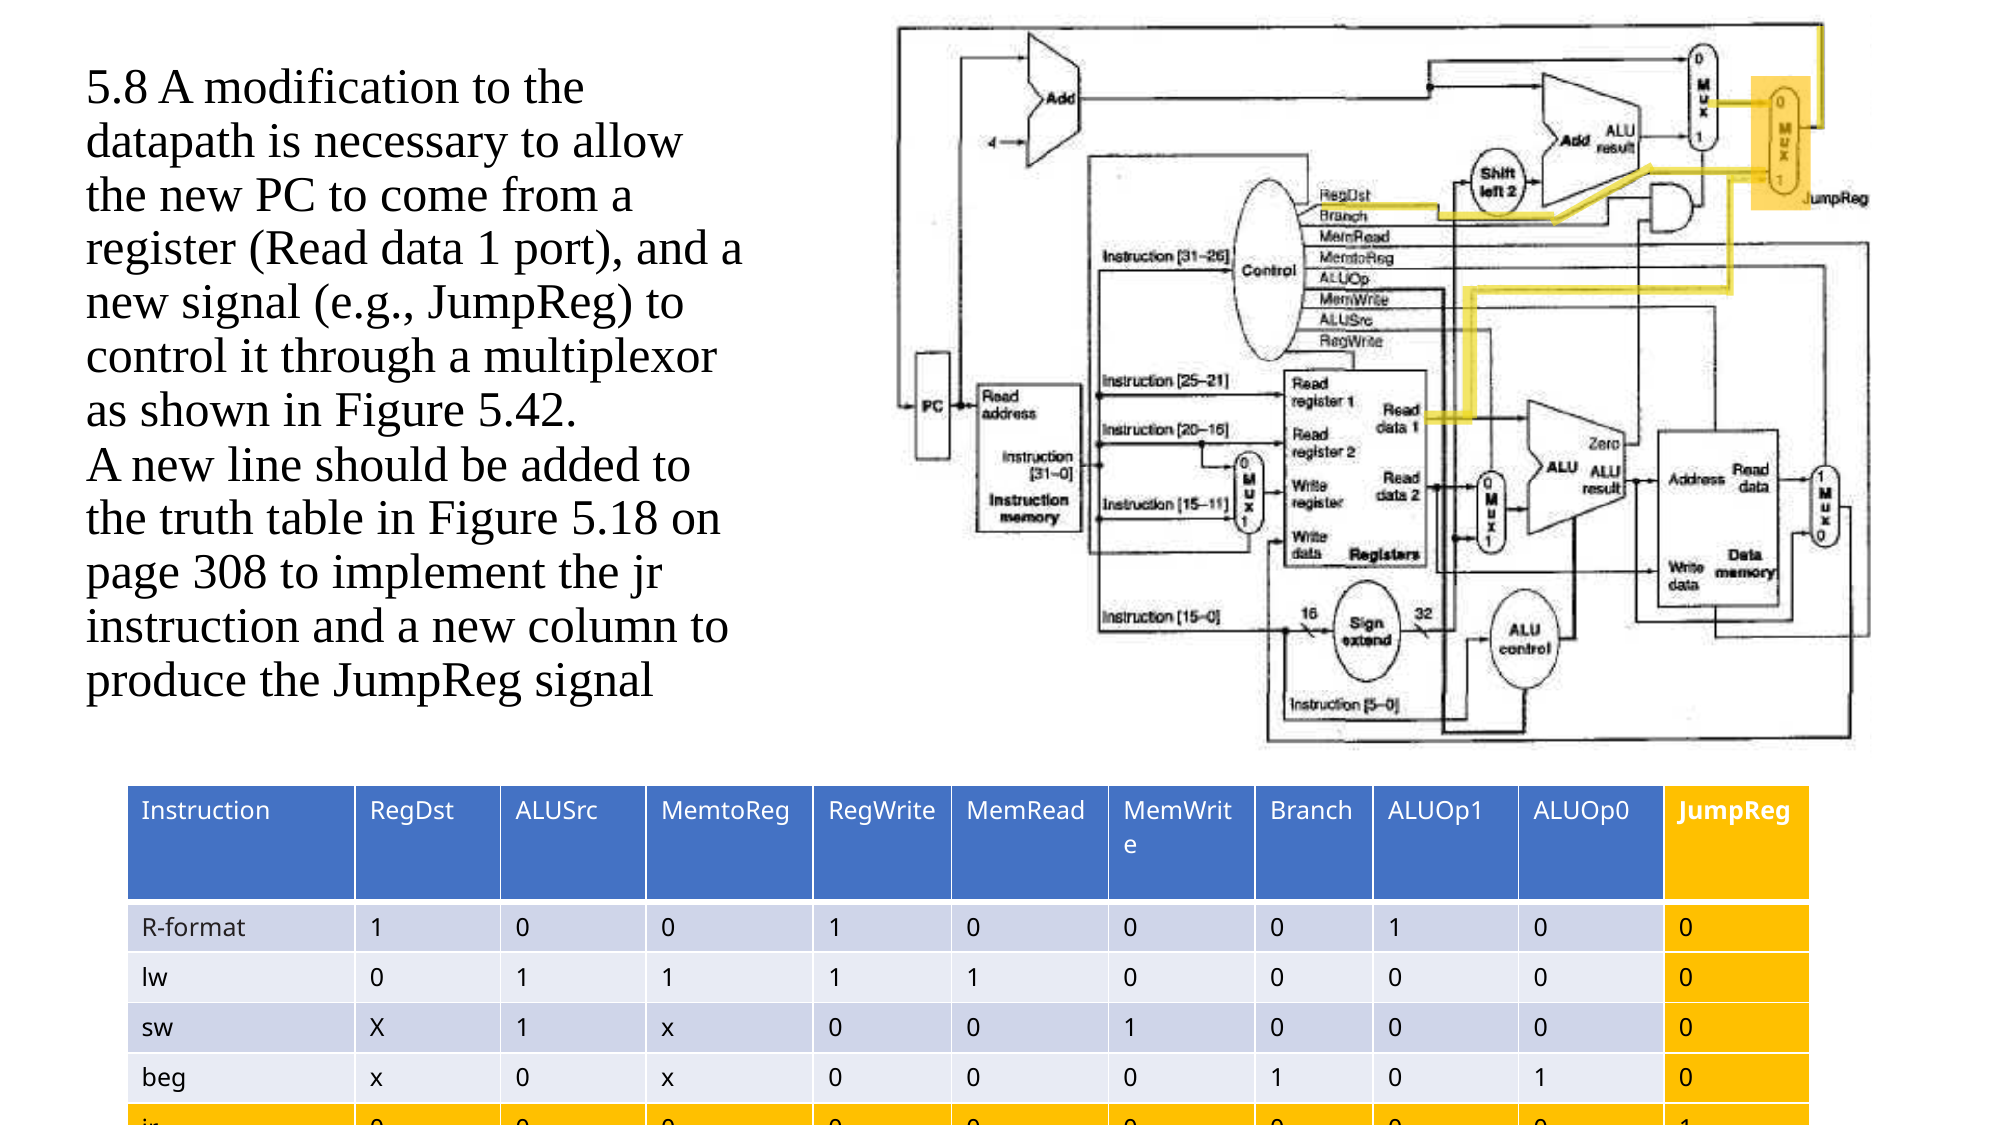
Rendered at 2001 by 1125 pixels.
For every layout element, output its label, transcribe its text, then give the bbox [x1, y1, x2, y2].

table_cell 0 [1256, 905, 1372, 951]
table_header JumpReg [1665, 786, 1809, 899]
table_cell 1 [356, 905, 500, 951]
table_cell R-format [128, 905, 354, 951]
table_cell 1 [1665, 1104, 1809, 1125]
table_cell 0 [501, 1104, 645, 1125]
table_cell 0 [356, 1104, 500, 1125]
table_cell X [356, 1003, 500, 1052]
table_cell 0 [952, 905, 1108, 951]
table_cell 0 [1519, 1104, 1663, 1125]
table_header MemWrite [1109, 786, 1254, 899]
table_cell 1 [501, 953, 645, 1002]
table_cell jr [128, 1104, 354, 1125]
table_header Instruction [128, 786, 354, 899]
table_cell 0 [1519, 953, 1663, 1002]
table_cell 0 [501, 1054, 645, 1102]
table_cell 0 [1109, 905, 1254, 951]
table_cell 0 [952, 1104, 1108, 1125]
table_cell 0 [1665, 1003, 1809, 1052]
table_cell 1 [952, 953, 1108, 1002]
table_cell 0 [1374, 953, 1518, 1002]
table_header MemRead [952, 786, 1108, 899]
table_cell 0 [1665, 905, 1809, 951]
table_cell beg [128, 1054, 354, 1102]
table_cell 0 [1256, 953, 1372, 1002]
table_cell 0 [814, 1104, 951, 1125]
table_cell 0 [1256, 1003, 1372, 1052]
table_cell 1 [1256, 1054, 1372, 1102]
table_header MemtoReg [647, 786, 812, 899]
table_header ALUOp0 [1519, 786, 1663, 899]
list 5.8 A modification to the datapath is necessary to allow the new PC to come from a register (Read data 1 port), and a new signal (e.g., JumpReg) to control it through a multiplexor as shown in Figure 5.42. A new line should be added to the truth table in Figure 5.18 on page 308 to implement the jr instruction and a new column to produce the JumpReg signal [70, 52, 761, 1014]
table_cell sw [128, 1003, 354, 1052]
table_cell 0 [1374, 1054, 1518, 1102]
table_cell 0 [1256, 1104, 1372, 1125]
table_cell 0 [647, 1104, 812, 1125]
table_cell 1 [1374, 905, 1518, 951]
table_cell 0 [814, 1054, 951, 1102]
table_cell 0 [1665, 1054, 1809, 1102]
table_header RegDst [356, 786, 500, 899]
table_cell 0 [1519, 1003, 1663, 1052]
table_cell 1 [1519, 1054, 1663, 1102]
table_cell 0 [952, 1003, 1108, 1052]
table_cell 0 [1109, 1104, 1254, 1125]
table_cell 0 [1519, 905, 1663, 951]
table_cell 0 [647, 905, 812, 951]
table_cell 0 [1109, 953, 1254, 1002]
table_cell lw [128, 953, 354, 1002]
table_header RegWrite [814, 786, 951, 899]
table_cell 1 [814, 953, 951, 1002]
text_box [889, 13, 1872, 760]
table_cell 1 [814, 905, 951, 951]
table_cell 1 [1109, 1003, 1254, 1052]
table_cell 0 [1109, 1054, 1254, 1102]
table_header Branch [1256, 786, 1372, 899]
table_cell 0 [952, 1054, 1108, 1102]
table_header ALUSrc [501, 786, 645, 899]
table_cell 1 [501, 1003, 645, 1052]
table_cell 0 [1374, 1003, 1518, 1052]
table_cell x [647, 1003, 812, 1052]
table_header ALUOp1 [1374, 786, 1518, 899]
table_cell x [356, 1054, 500, 1102]
table_cell 1 [647, 953, 812, 1002]
table_cell 0 [814, 1003, 951, 1052]
table_cell 0 [356, 953, 500, 1002]
table_cell 0 [1665, 953, 1809, 1002]
table_cell 0 [1374, 1104, 1518, 1125]
table_cell x [647, 1054, 812, 1102]
table_cell 0 [501, 905, 645, 951]
